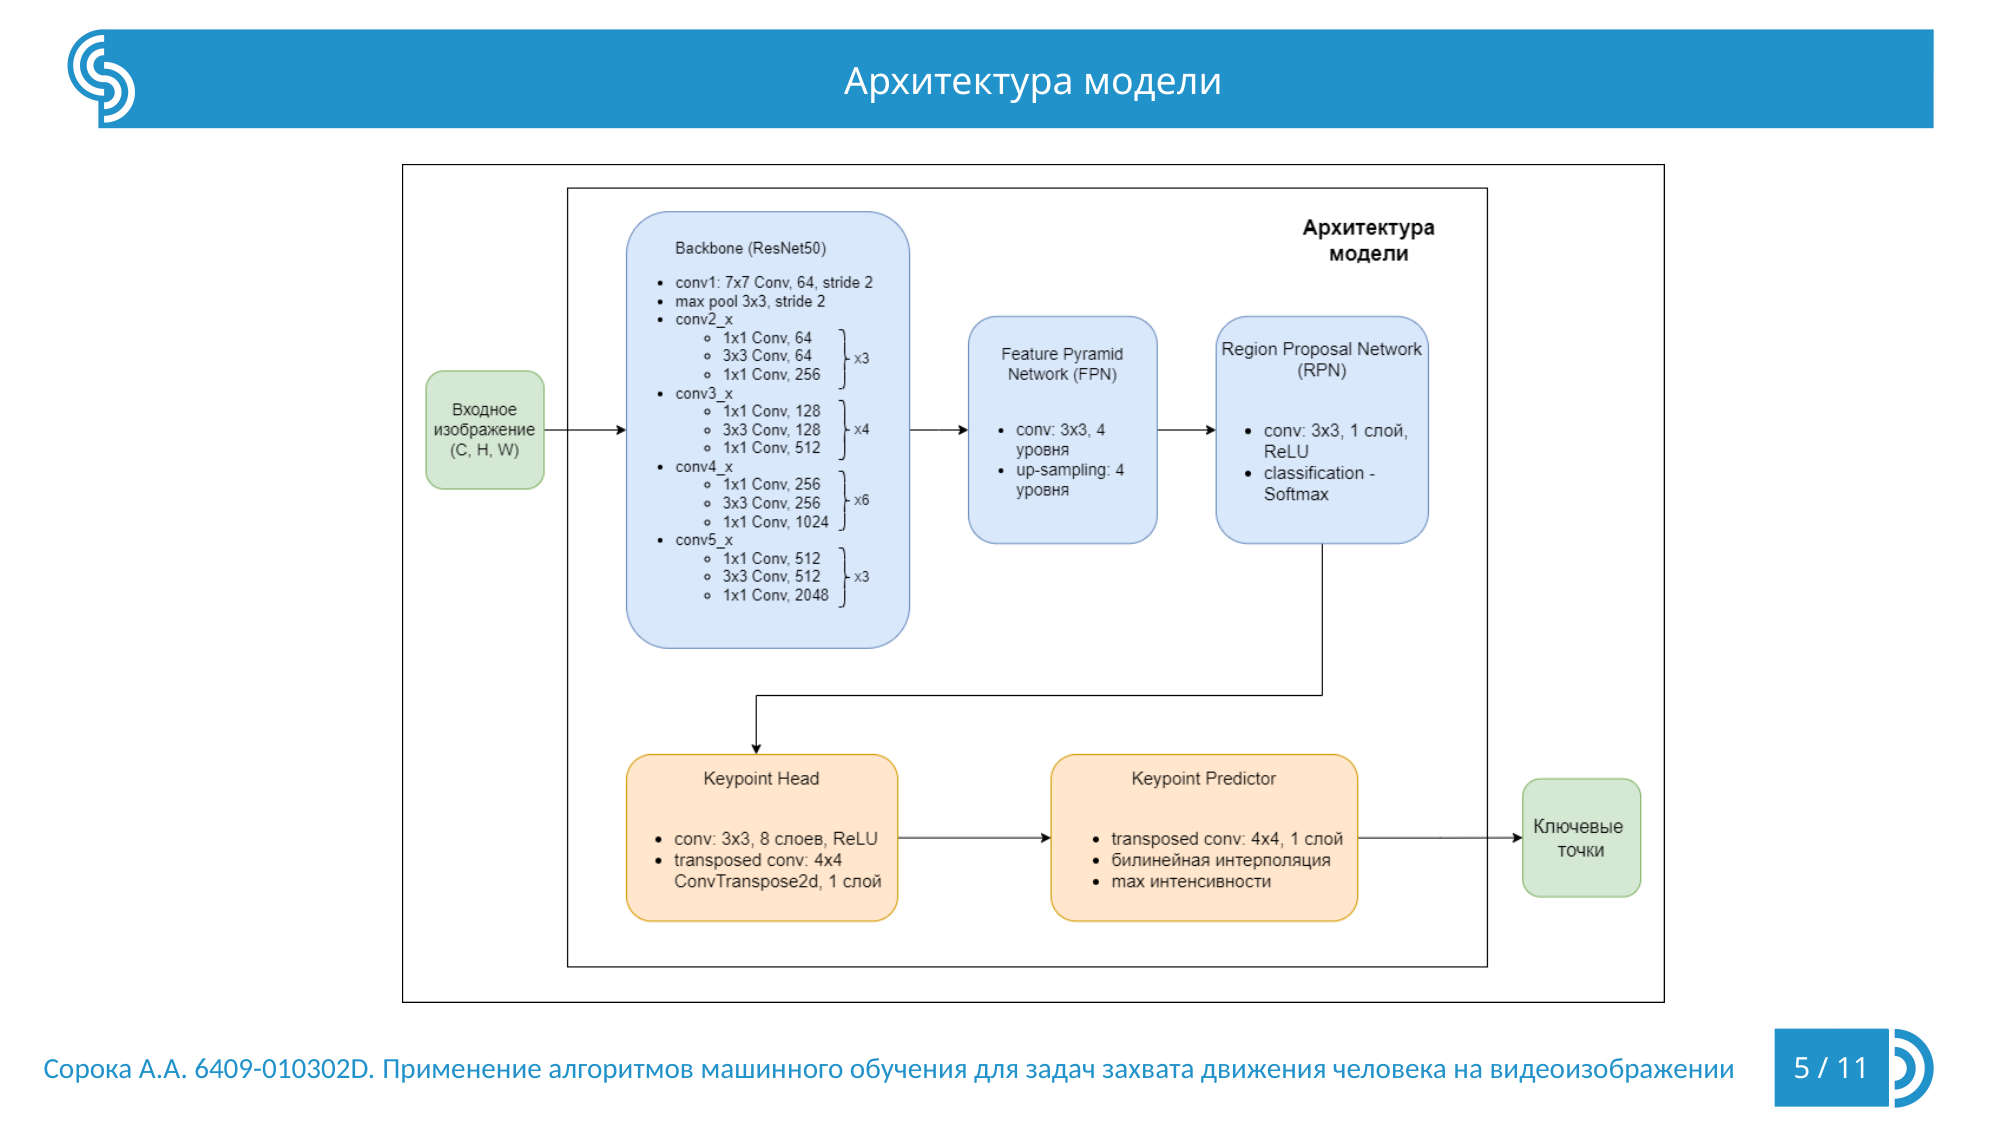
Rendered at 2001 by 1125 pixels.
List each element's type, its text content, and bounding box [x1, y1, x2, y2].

text_box 5 / 11 [1774, 1042, 1889, 1093]
picture [0, 0, 2001, 1125]
text_box [55, 1028, 1890, 1113]
text_box Архитектура модели [385, 49, 1682, 110]
text_box Сорока А.А. 6409-010302D. Применение алгоритмов машинного обучения для задач захвата движения человека на видеоизображении [28, 1042, 1763, 1093]
text_box [1773, 1027, 1890, 1108]
